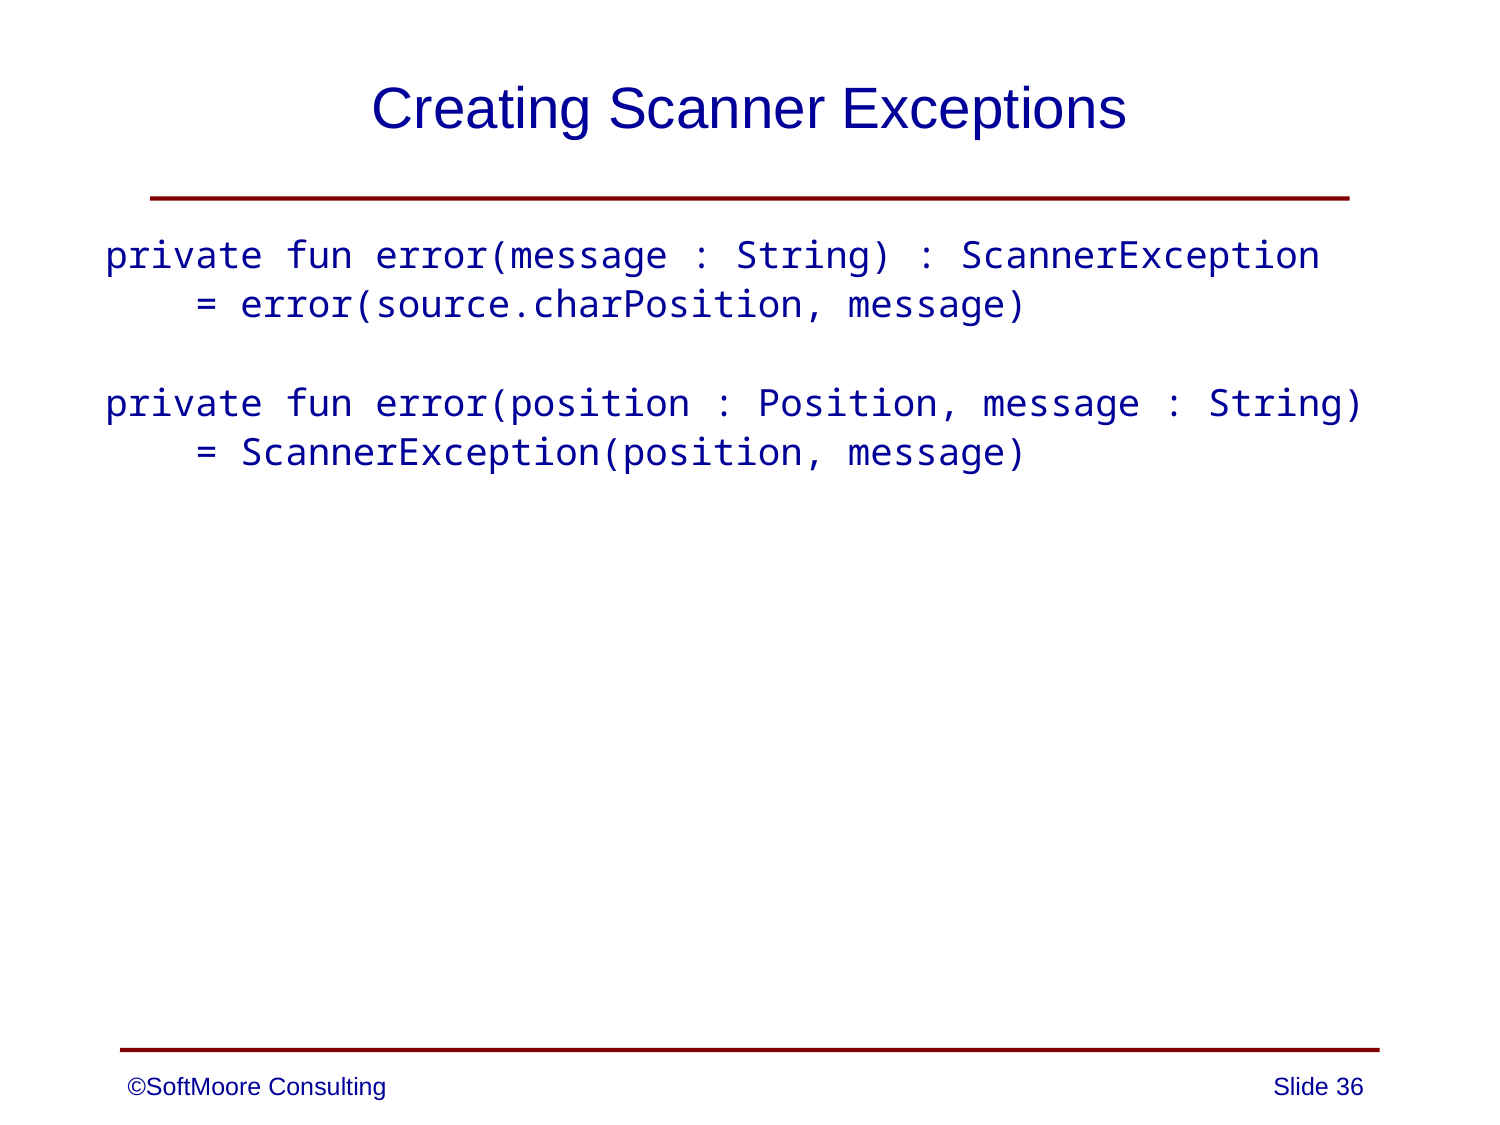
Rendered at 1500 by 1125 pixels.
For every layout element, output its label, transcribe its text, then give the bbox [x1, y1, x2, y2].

list private fun error(message : String) : ScannerException = error(source.charPosition, message) private fun error(position : Position, message : String) = ScannerException(position, message) [74, 223, 1425, 1034]
footer ©SoftMoore Consulting [111, 1061, 563, 1109]
slide_number Slide 36 [1078, 1061, 1380, 1109]
title Creating Scanner Exceptions [149, 22, 1350, 188]
